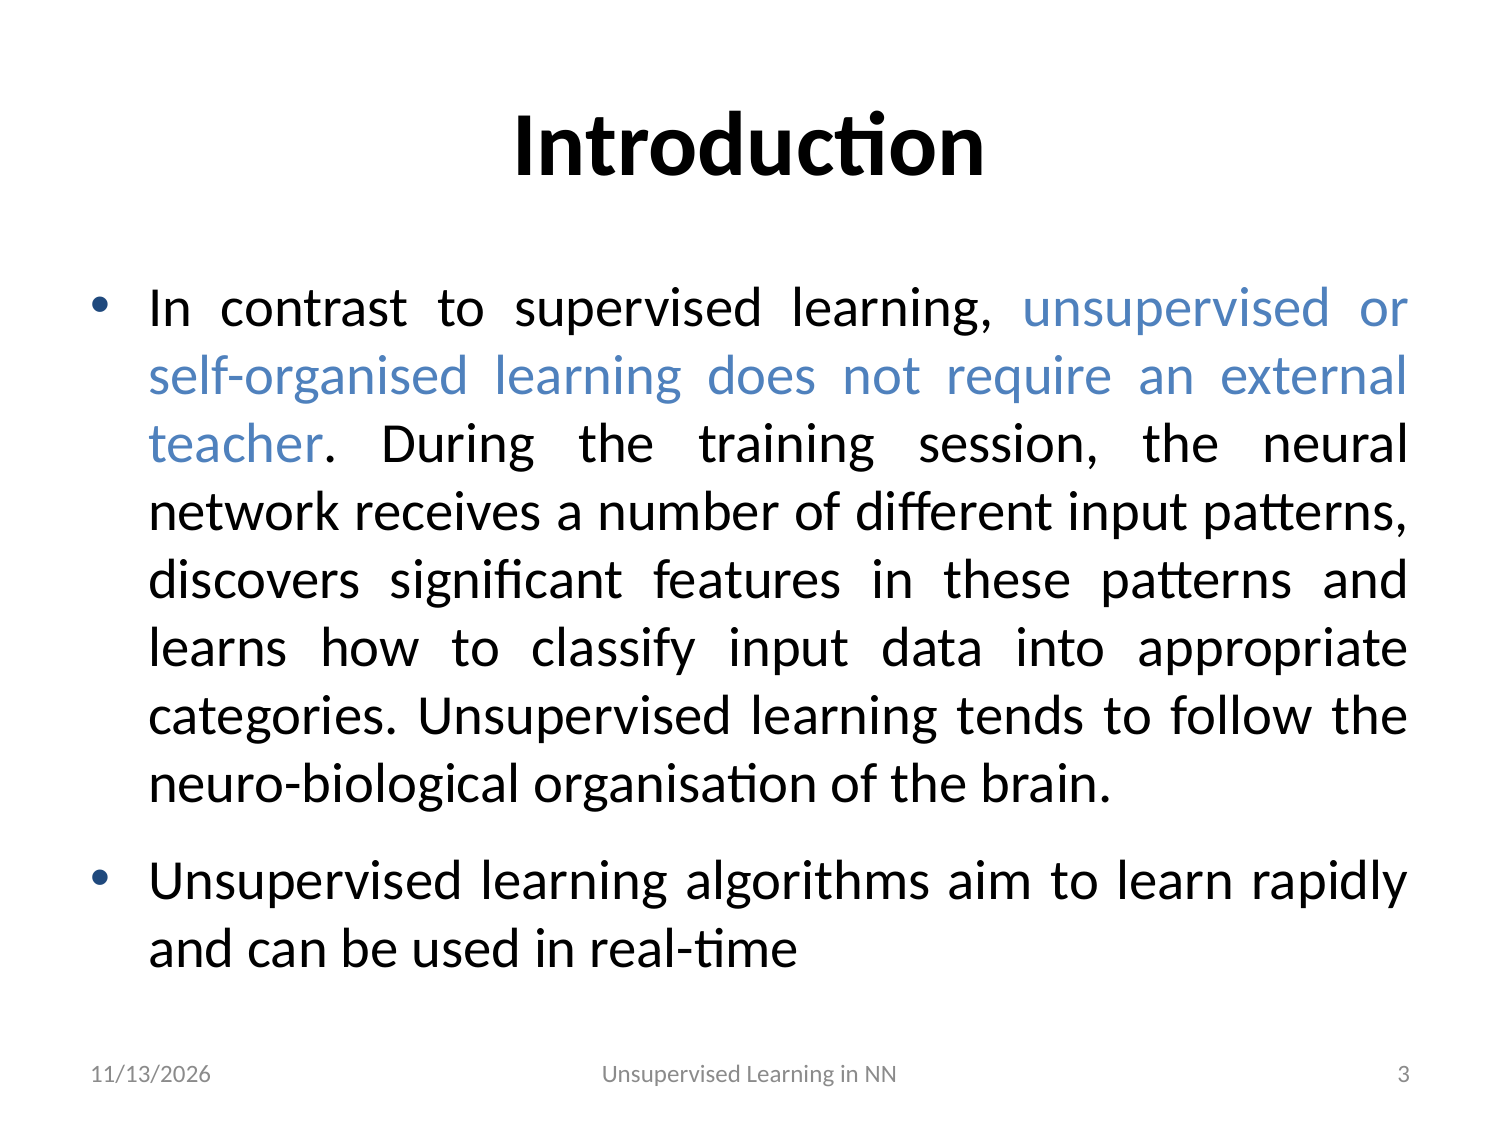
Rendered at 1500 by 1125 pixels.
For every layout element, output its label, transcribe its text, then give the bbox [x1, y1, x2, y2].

list In contrast to supervised learning, unsupervised or self-organised learning does not require an external teacher. During the training session, the neural network receives a number of different input patterns, discovers significant features in these patterns and learns how to classify input data into appropriate categories. Unsupervised learning tends to follow the neuro-biological organisation of the brain. Unsupervised learning algorithms aim to learn rapidly and can be used in real-time [75, 262, 1425, 1005]
slide_number 3 [1074, 1042, 1425, 1103]
footer Unsupervised Learning in NN [512, 1042, 988, 1103]
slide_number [75, 1042, 425, 1103]
title Introduction [75, 45, 1425, 233]
